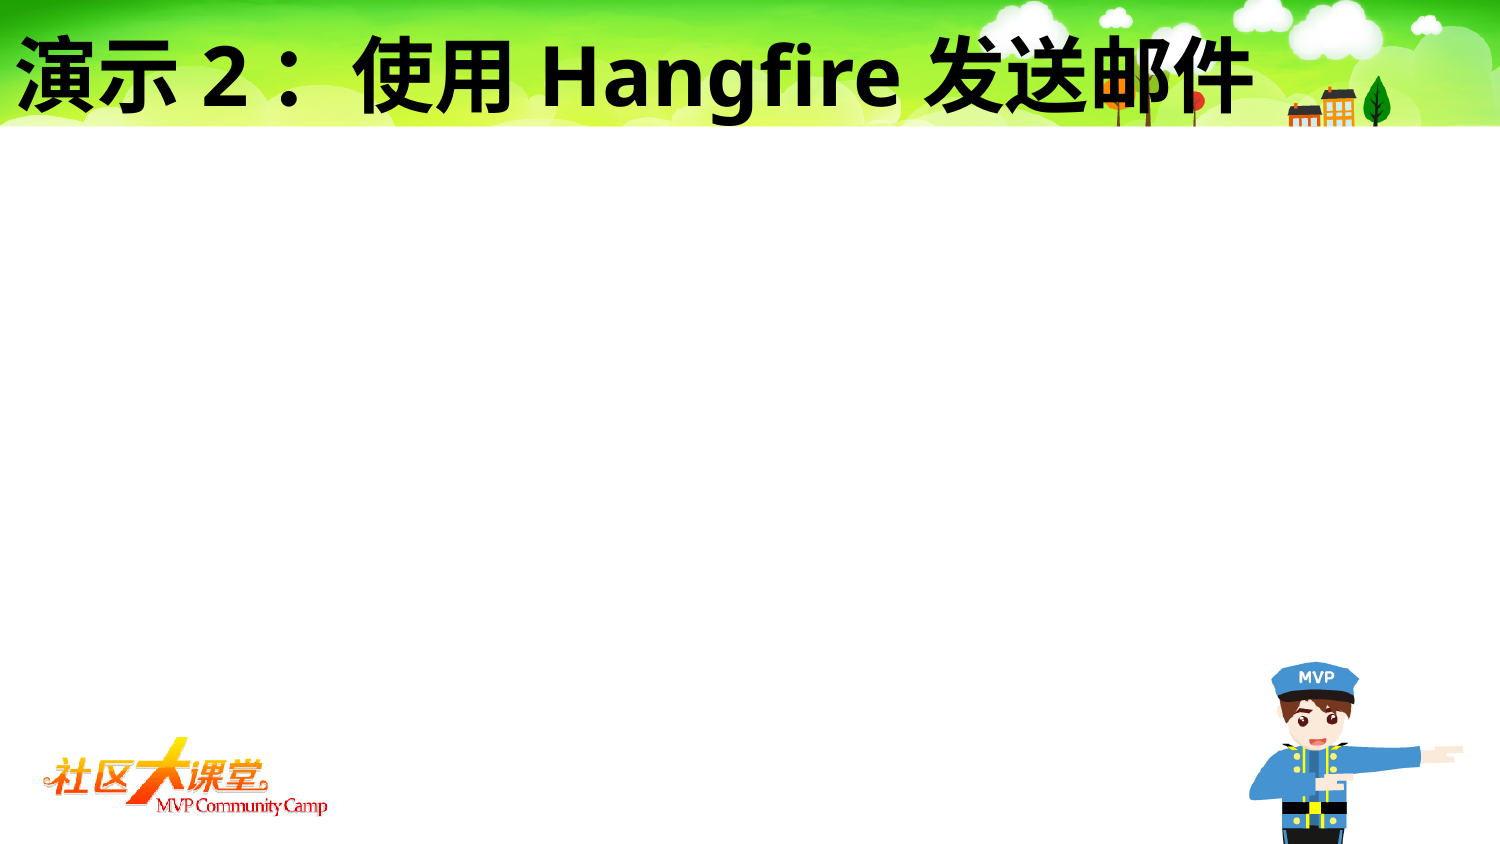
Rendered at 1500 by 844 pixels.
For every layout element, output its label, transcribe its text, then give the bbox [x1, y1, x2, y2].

title 演示2：使用Hangfire发送邮件 [0, 27, 1294, 95]
picture [0, 0, 1500, 844]
